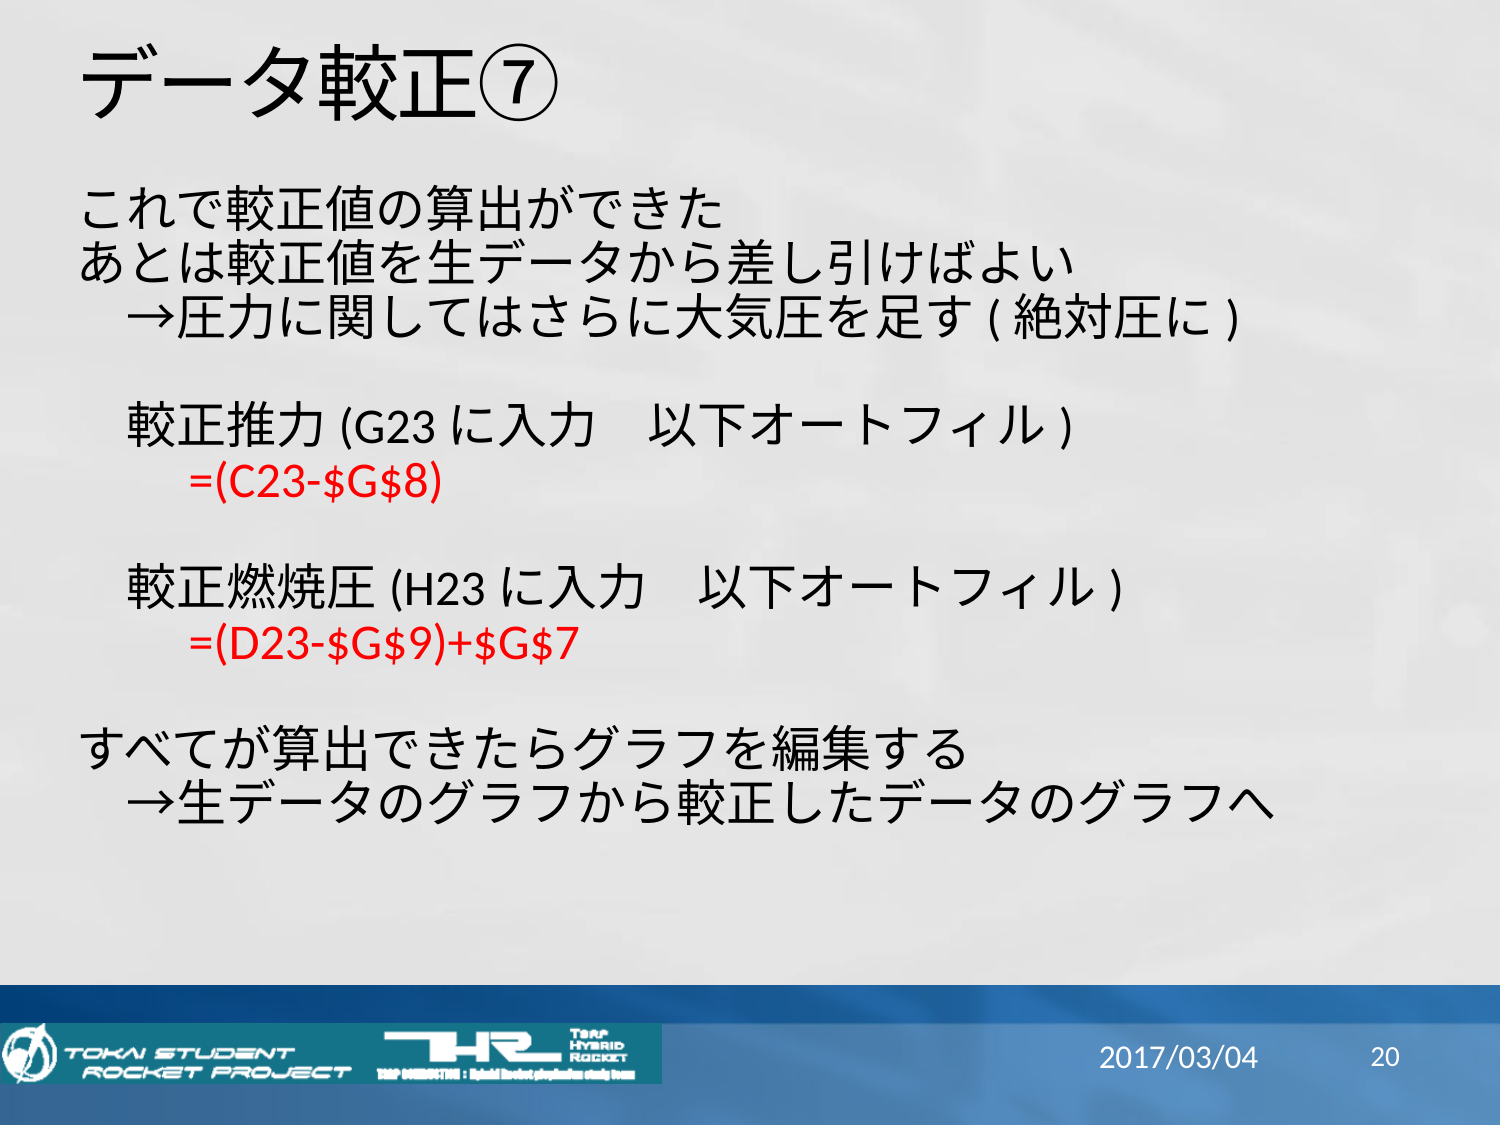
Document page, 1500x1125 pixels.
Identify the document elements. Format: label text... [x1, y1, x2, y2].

subtitle これで較正値の算出ができた あとは較正値を生データから差し引けばよい →圧力に関してはさらに大気圧を足す(絶対圧に) 較正推力(G23に入力 以下オートフィル) =(C23-$G$8) 較正燃焼圧(H23に入力 以下オートフィル) =(D23-$G$9)+$G$7 すべてが算出できたらグラフを編集する →生データのグラフから較正したデータのグラフへ [76, 184, 1353, 917]
picture [0, 0, 1500, 1125]
title データ較正⑦ [76, 30, 591, 145]
